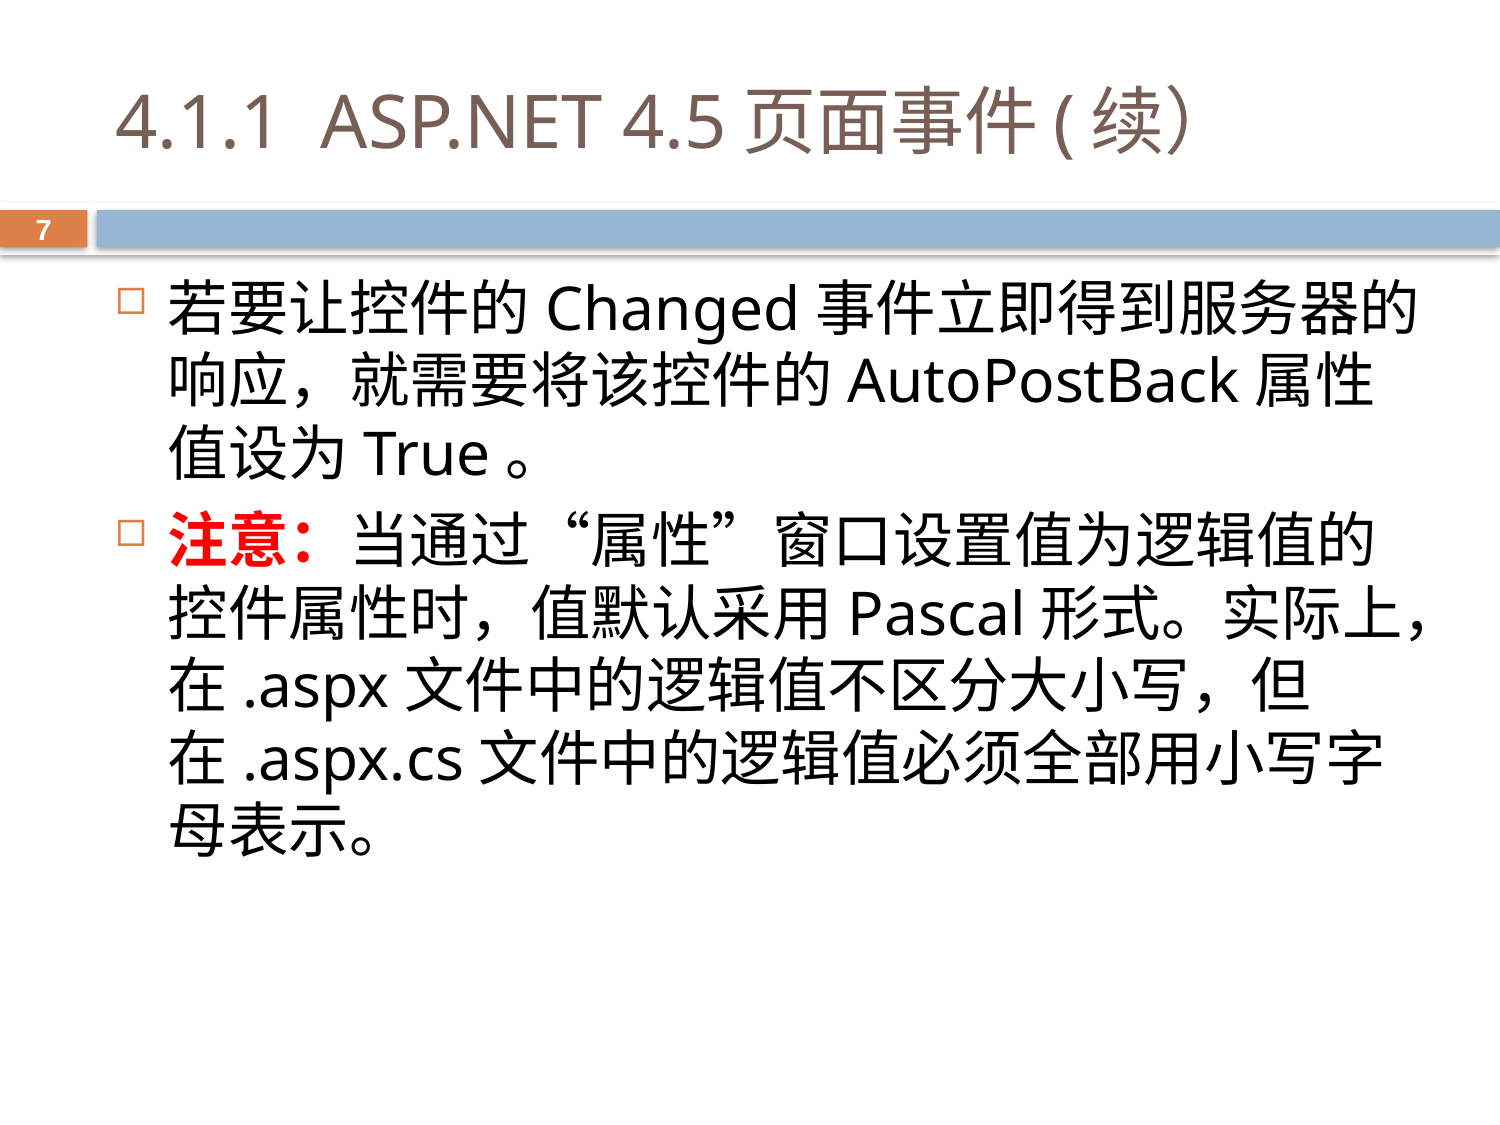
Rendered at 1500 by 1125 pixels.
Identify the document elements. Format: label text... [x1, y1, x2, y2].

slide_number 7 [0, 208, 88, 249]
title 4.1.1 ASP.NET 4.5页面事件(续） [100, 37, 1438, 200]
list 若要让控件的Changed事件立即得到服务器的响应，就需要将该控件的AutoPostBack属性值设为True。 注意：当通过“属性”窗口设置值为逻辑值的控件属性时，值默认采用Pascal形式。实际上，在.aspx文件中的逻辑值不区分大小写，但在.aspx.cs文件中的逻辑值必须全部用小写字母表示。 [100, 262, 1438, 1000]
